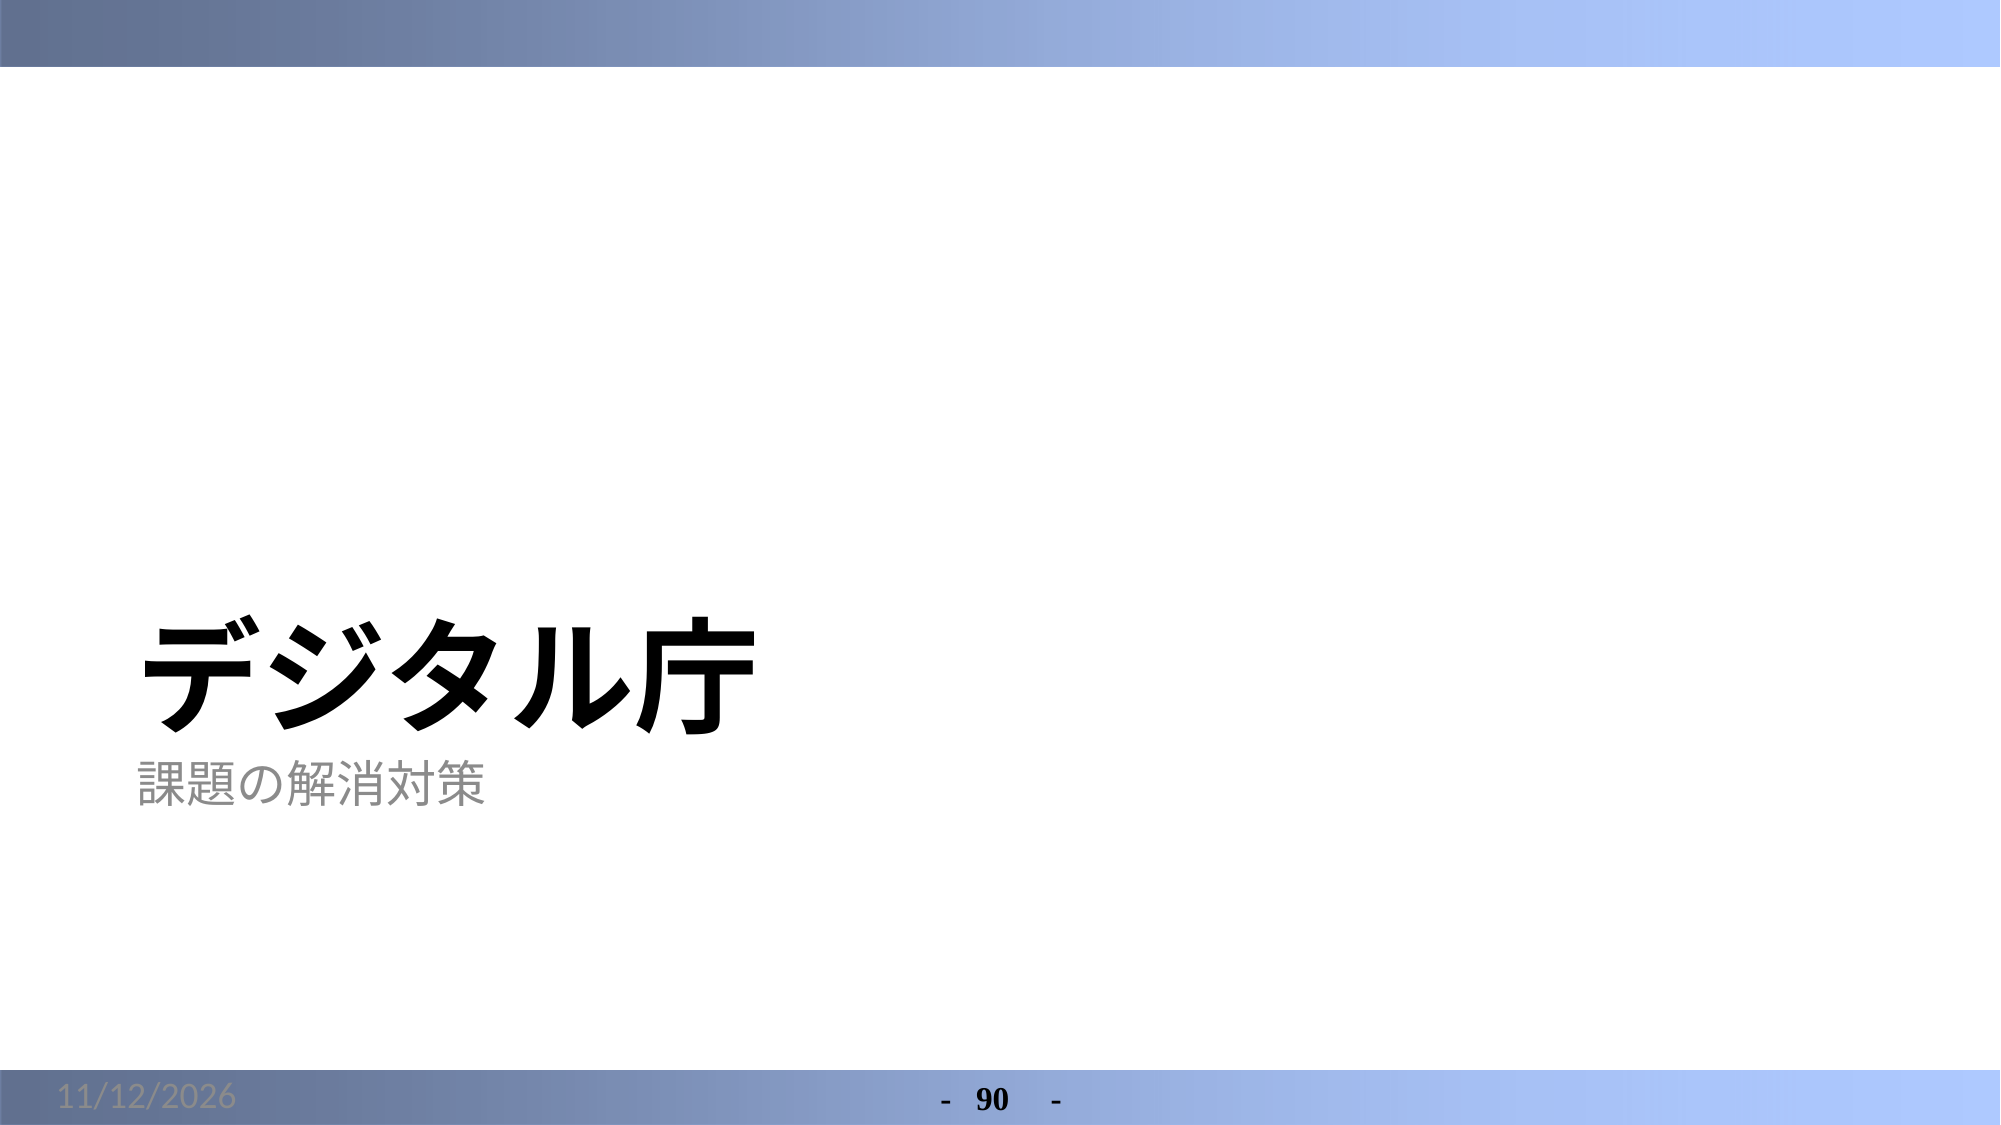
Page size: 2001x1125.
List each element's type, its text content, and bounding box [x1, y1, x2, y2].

title デジタル庁 [136, 596, 1862, 749]
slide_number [55, 1071, 516, 1117]
slide_number - 90 - [935, 1078, 1065, 1117]
list 課題の解消対策 [136, 752, 1862, 814]
